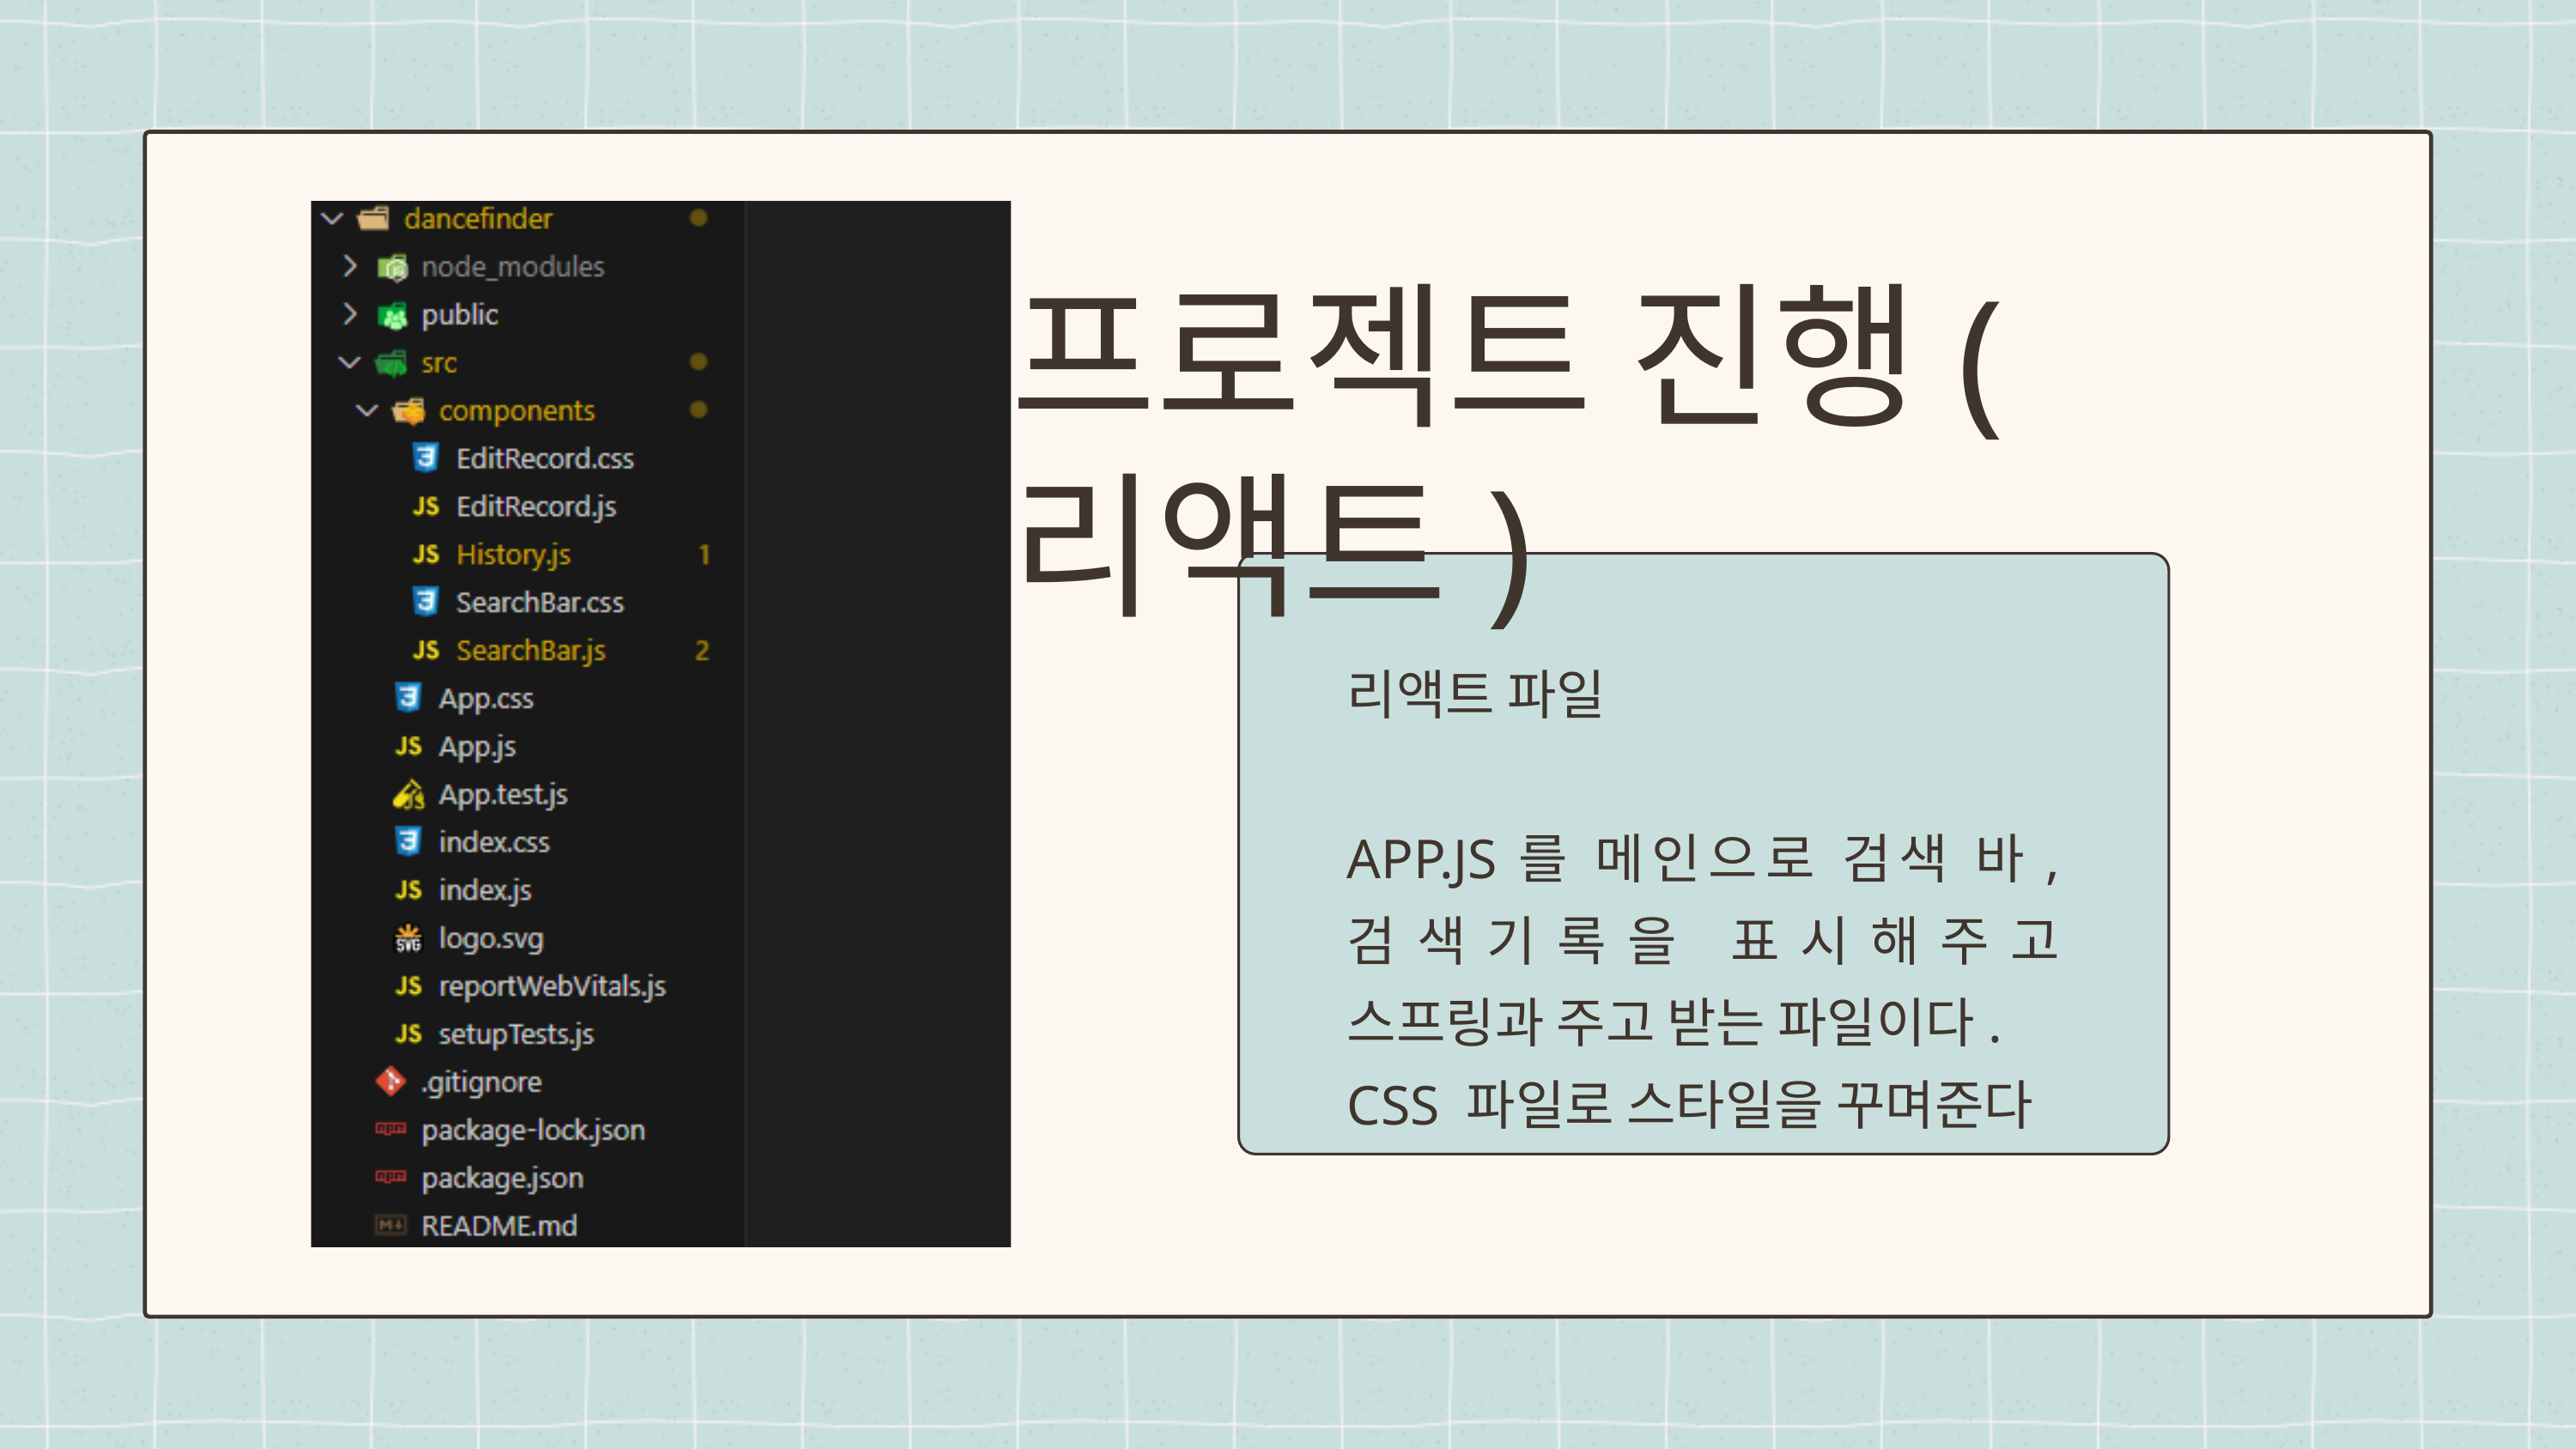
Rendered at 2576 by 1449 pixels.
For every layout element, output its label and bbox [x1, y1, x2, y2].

text_box [0, 0, 2576, 1449]
text_box [1238, 553, 2170, 1155]
text_box [144, 131, 2432, 1318]
